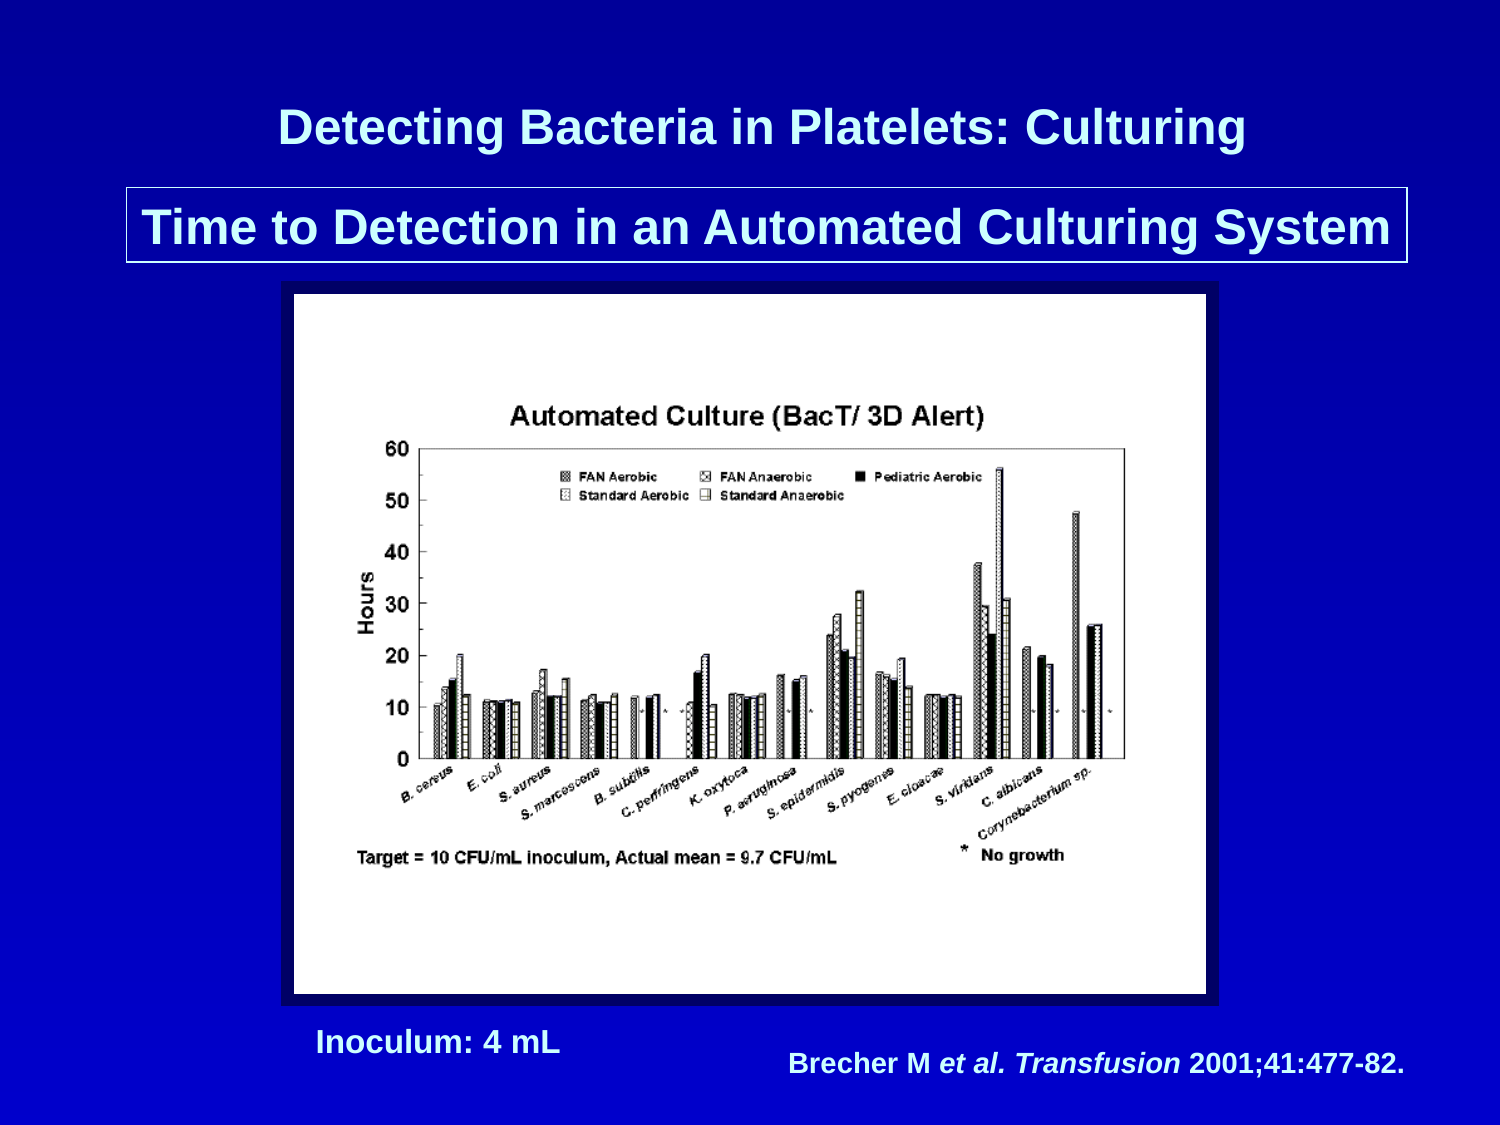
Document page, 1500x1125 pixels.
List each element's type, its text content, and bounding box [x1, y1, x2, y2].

text_box Inoculum: 4 mL [300, 1012, 576, 1068]
text_box Detecting Bacteria in Platelets: Culturing [262, 87, 1263, 163]
picture [287, 284, 1213, 1001]
text_box Time to Detection in an Automated Culturing System [126, 187, 1408, 263]
text_box Brecher M et al. Transfusion 2001;41:477-82. [773, 1037, 1421, 1088]
